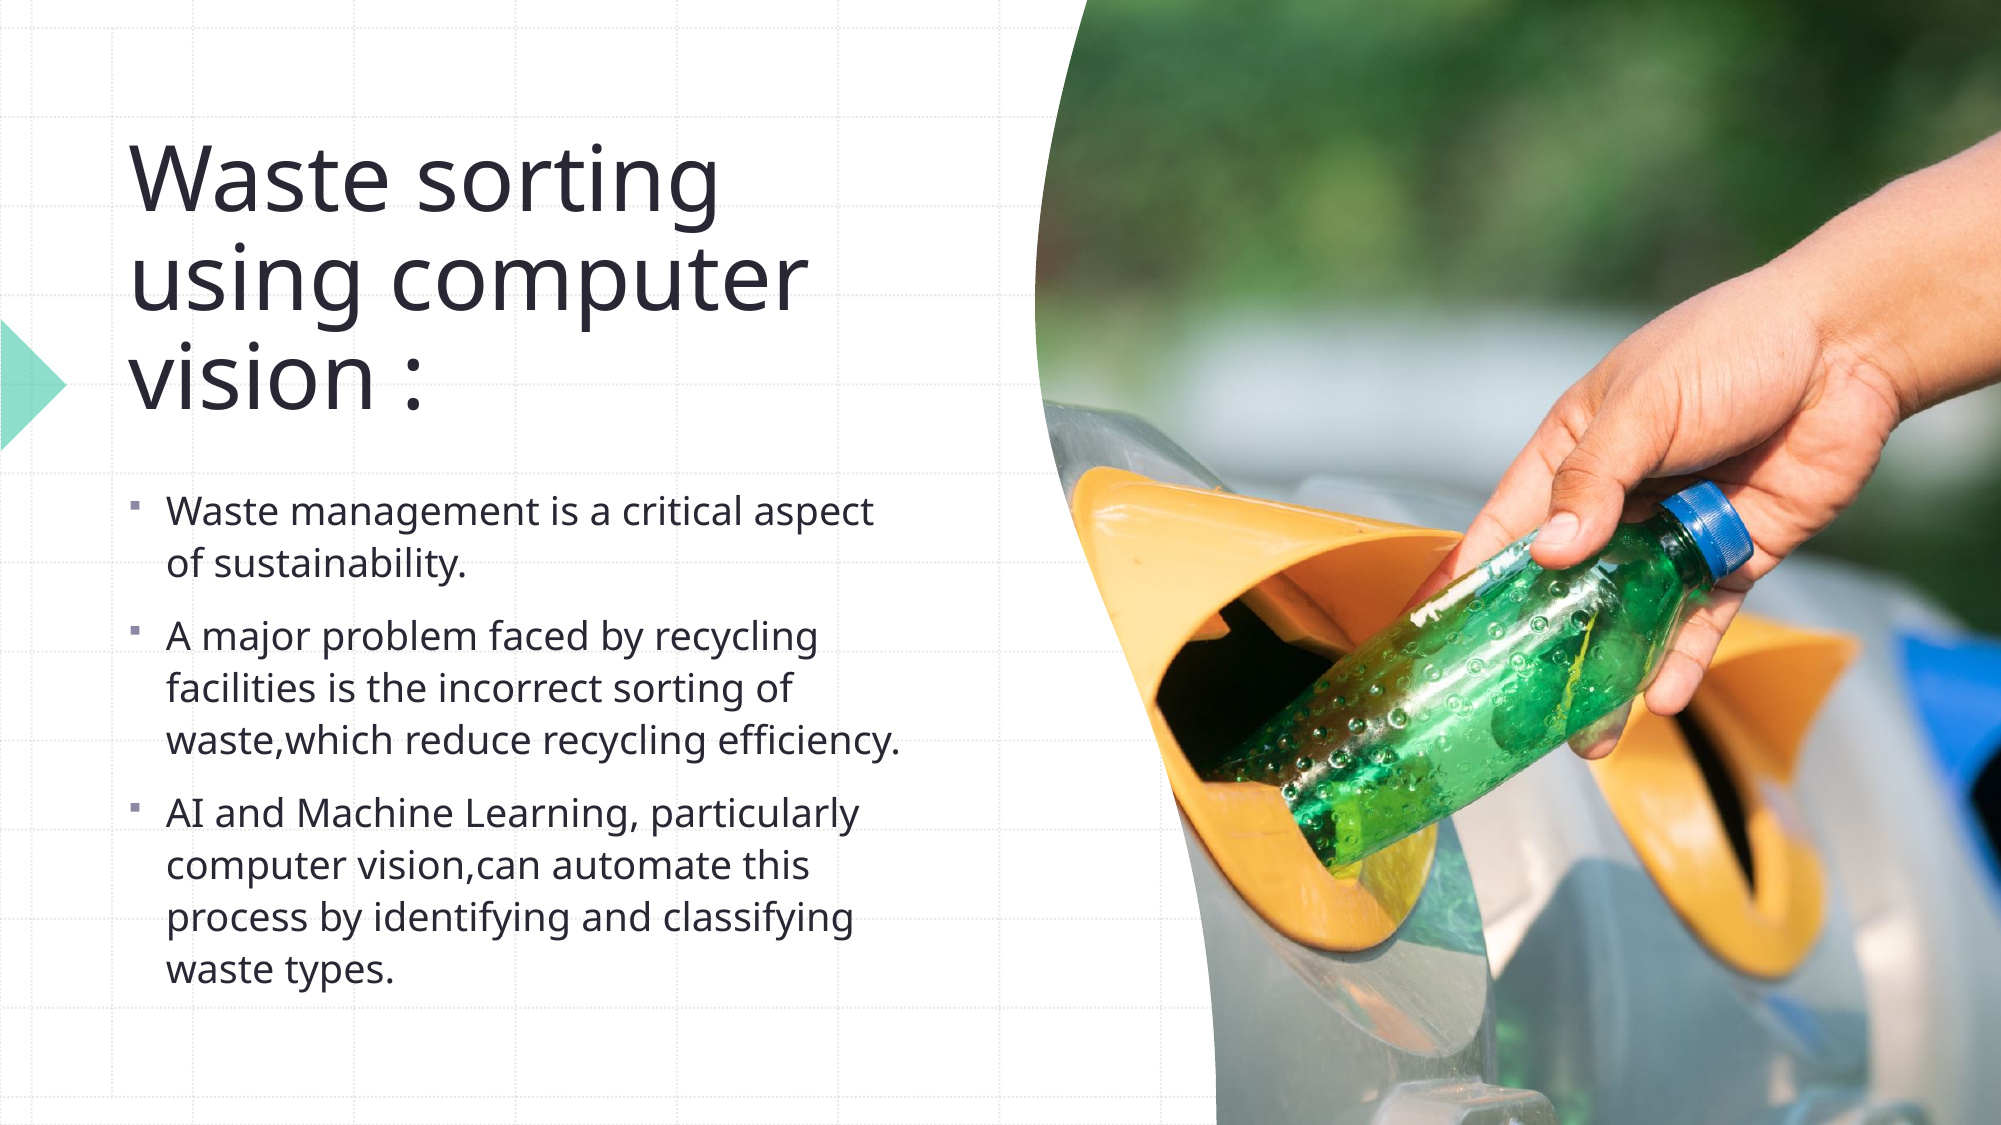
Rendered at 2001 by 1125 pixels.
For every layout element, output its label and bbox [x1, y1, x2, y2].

text_box [0, 0, 1034, 1125]
picture [1034, 0, 2001, 1125]
